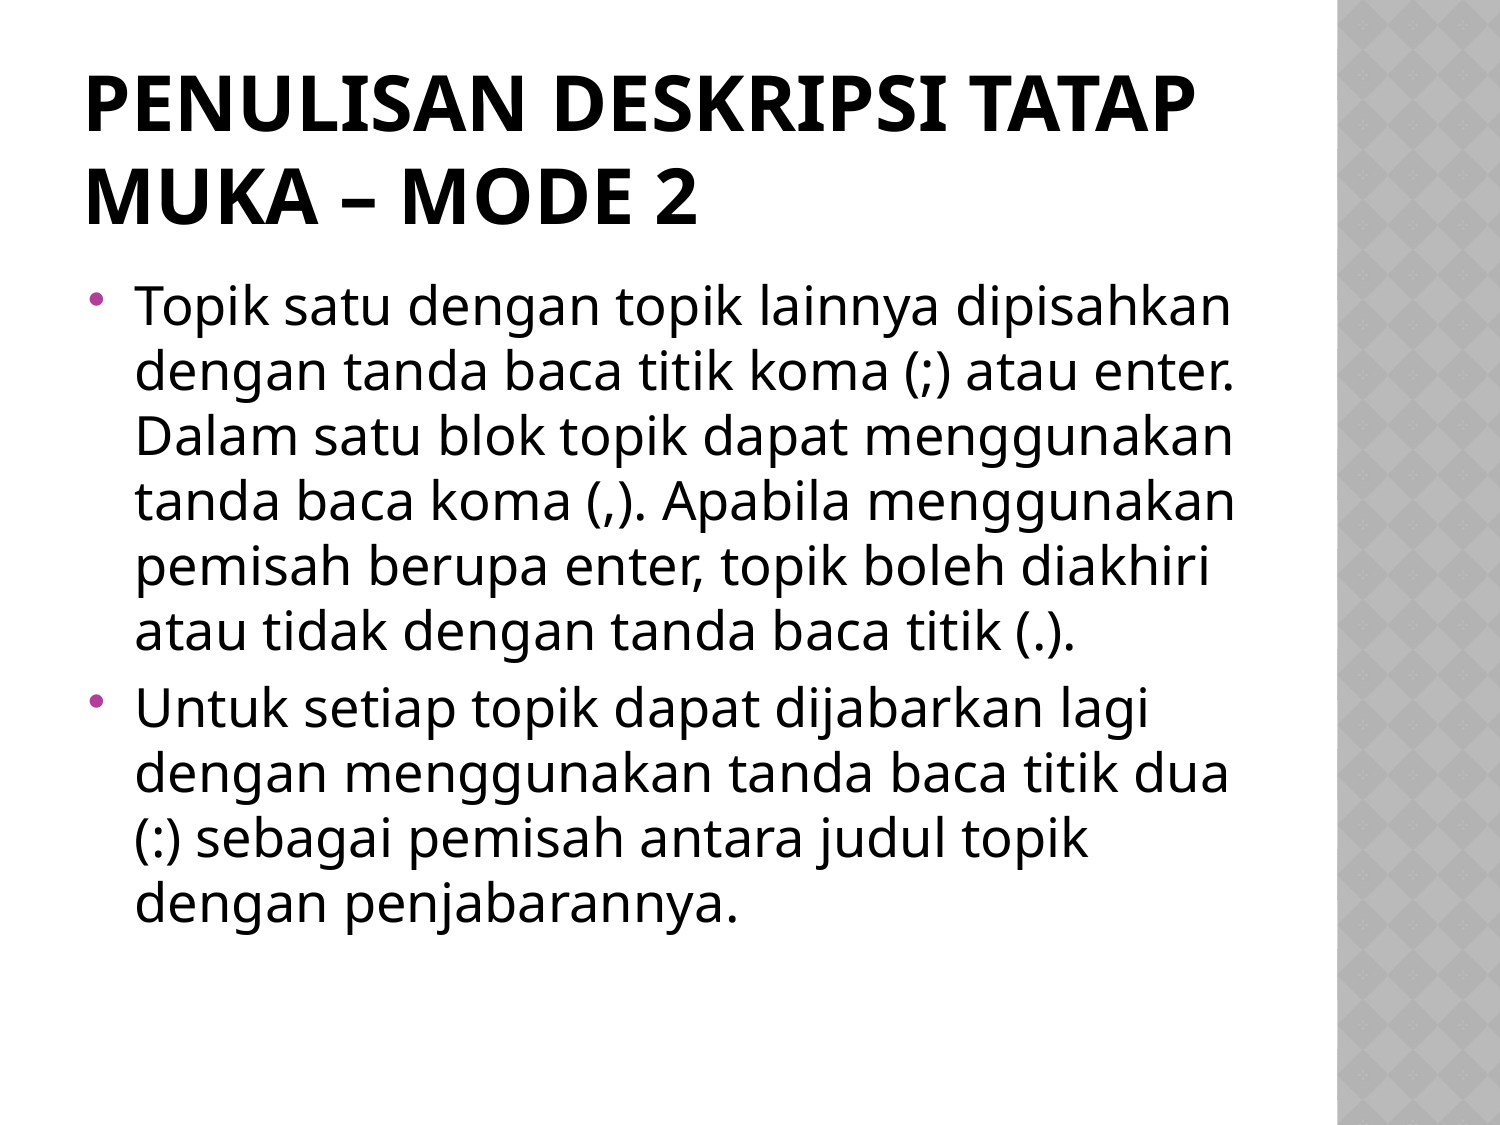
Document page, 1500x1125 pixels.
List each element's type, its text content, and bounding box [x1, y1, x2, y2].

list Topik satu dengan topik lainnya dipisahkan dengan tanda baca titik koma (;) atau enter. Dalam satu blok topik dapat menggunakan tanda baca koma (,). Apabila menggunakan pemisah berupa enter, topik boleh diakhiri atau tidak dengan tanda baca titik (.). Untuk setiap topik dapat dijabarkan lagi dengan menggunakan tanda baca titik dua (:) sebagai pemisah antara judul topik dengan penjabarannya. [75, 264, 1263, 1059]
title Penulisan deskripsi tatap muka – mode 2 [75, 52, 1263, 240]
